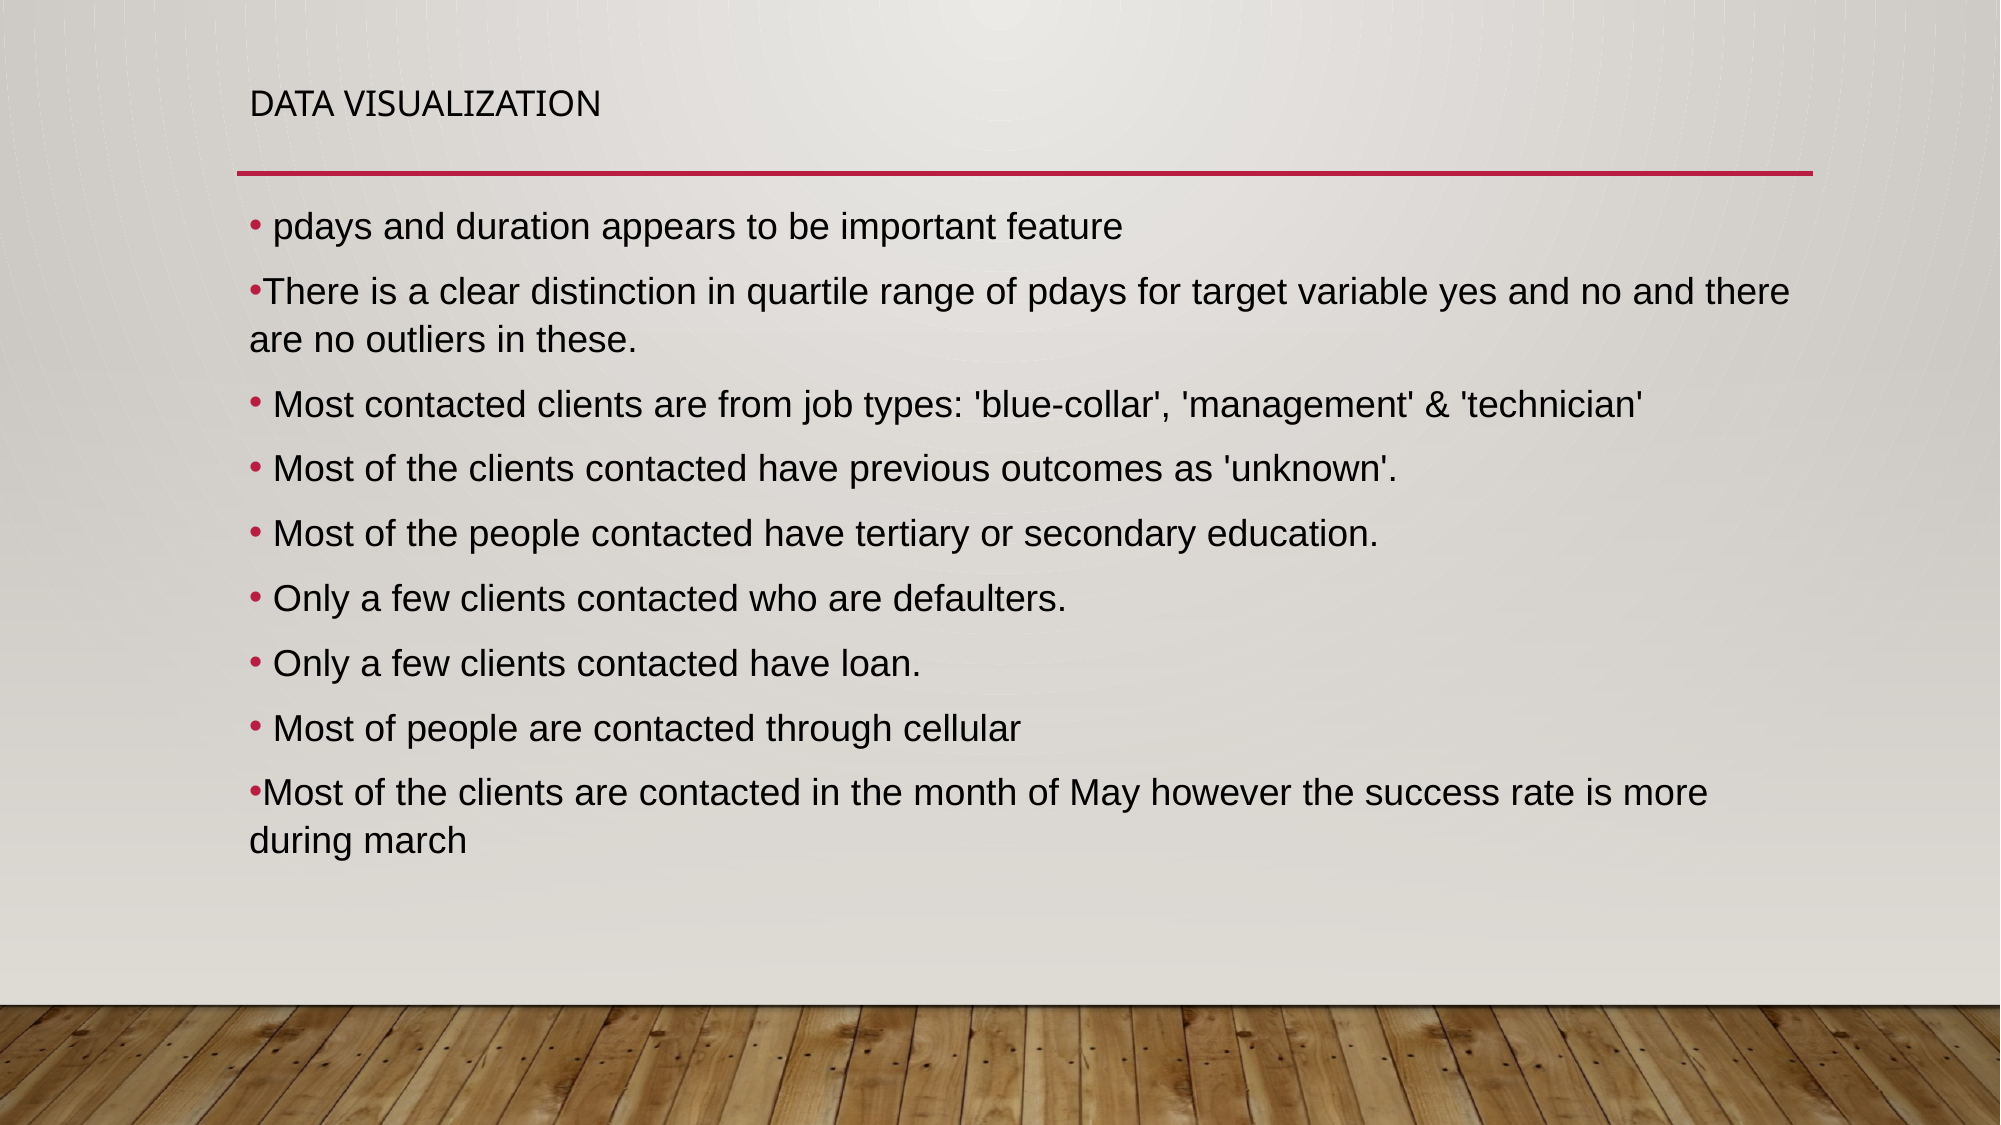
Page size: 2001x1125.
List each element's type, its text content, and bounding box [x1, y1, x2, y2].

list pdays and duration appears to be important feature There is a clear distinction in quartile range of pdays for target variable yes and no and there are no outliers in these. Most contacted clients are from job types: 'blue-collar', 'management' & 'technician' Most of the clients contacted have previous outcomes as 'unknown'. Most of the people contacted have tertiary or secondary education. Only a few clients contacted who are defaulters. Only a few clients contacted have loan. Most of people are contacted through cellular Most of the clients are contacted in the month of May however the success rate is more during march [234, 191, 1814, 965]
title Data visualization [234, 77, 1797, 175]
picture [0, 1005, 2000, 1125]
